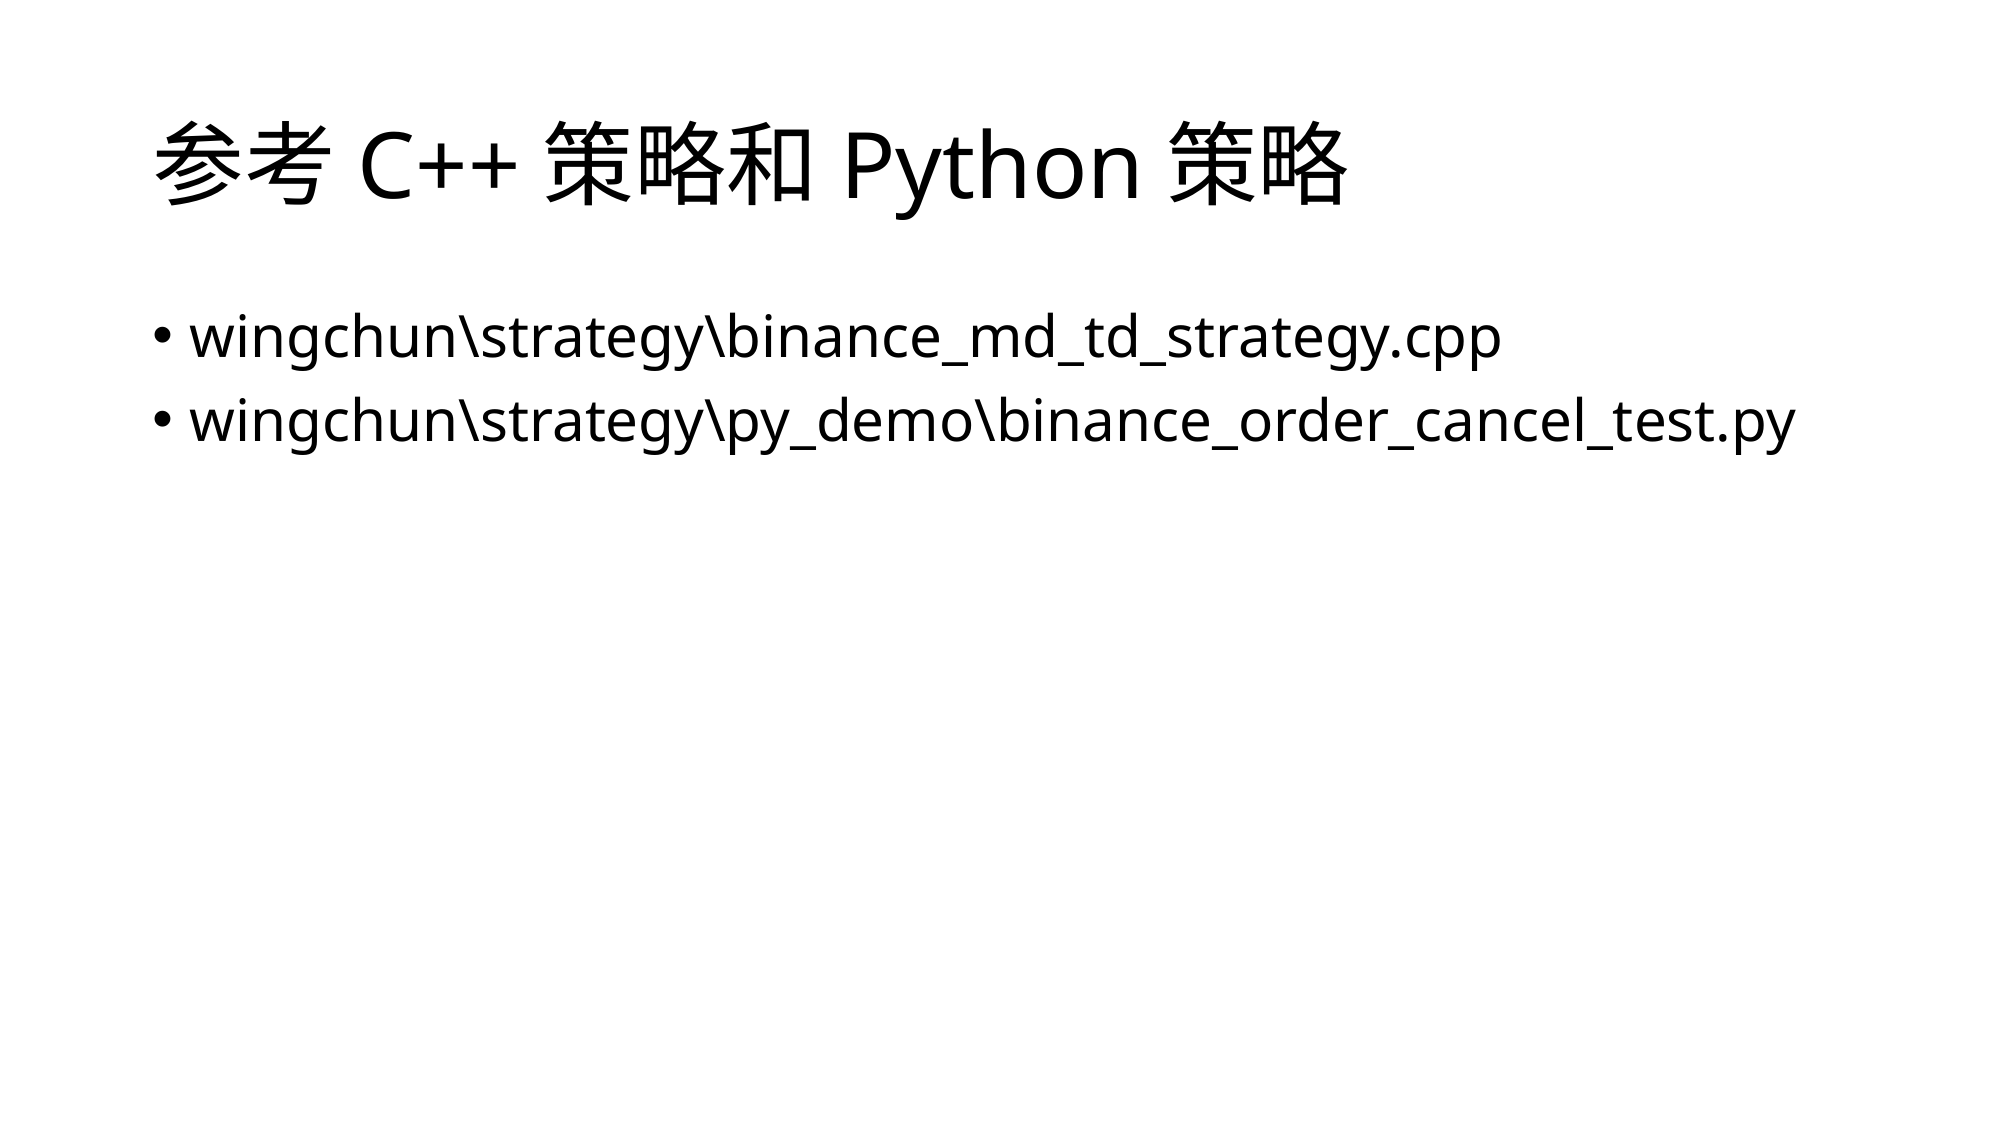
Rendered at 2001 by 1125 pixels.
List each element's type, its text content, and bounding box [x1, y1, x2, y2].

list wingchun\strategy\binance_md_td_strategy.cpp wingchun\strategy\py_demo\binance_order_cancel_test.py [137, 299, 1863, 1014]
title 参考C++策略和Python策略 [137, 59, 1863, 278]
